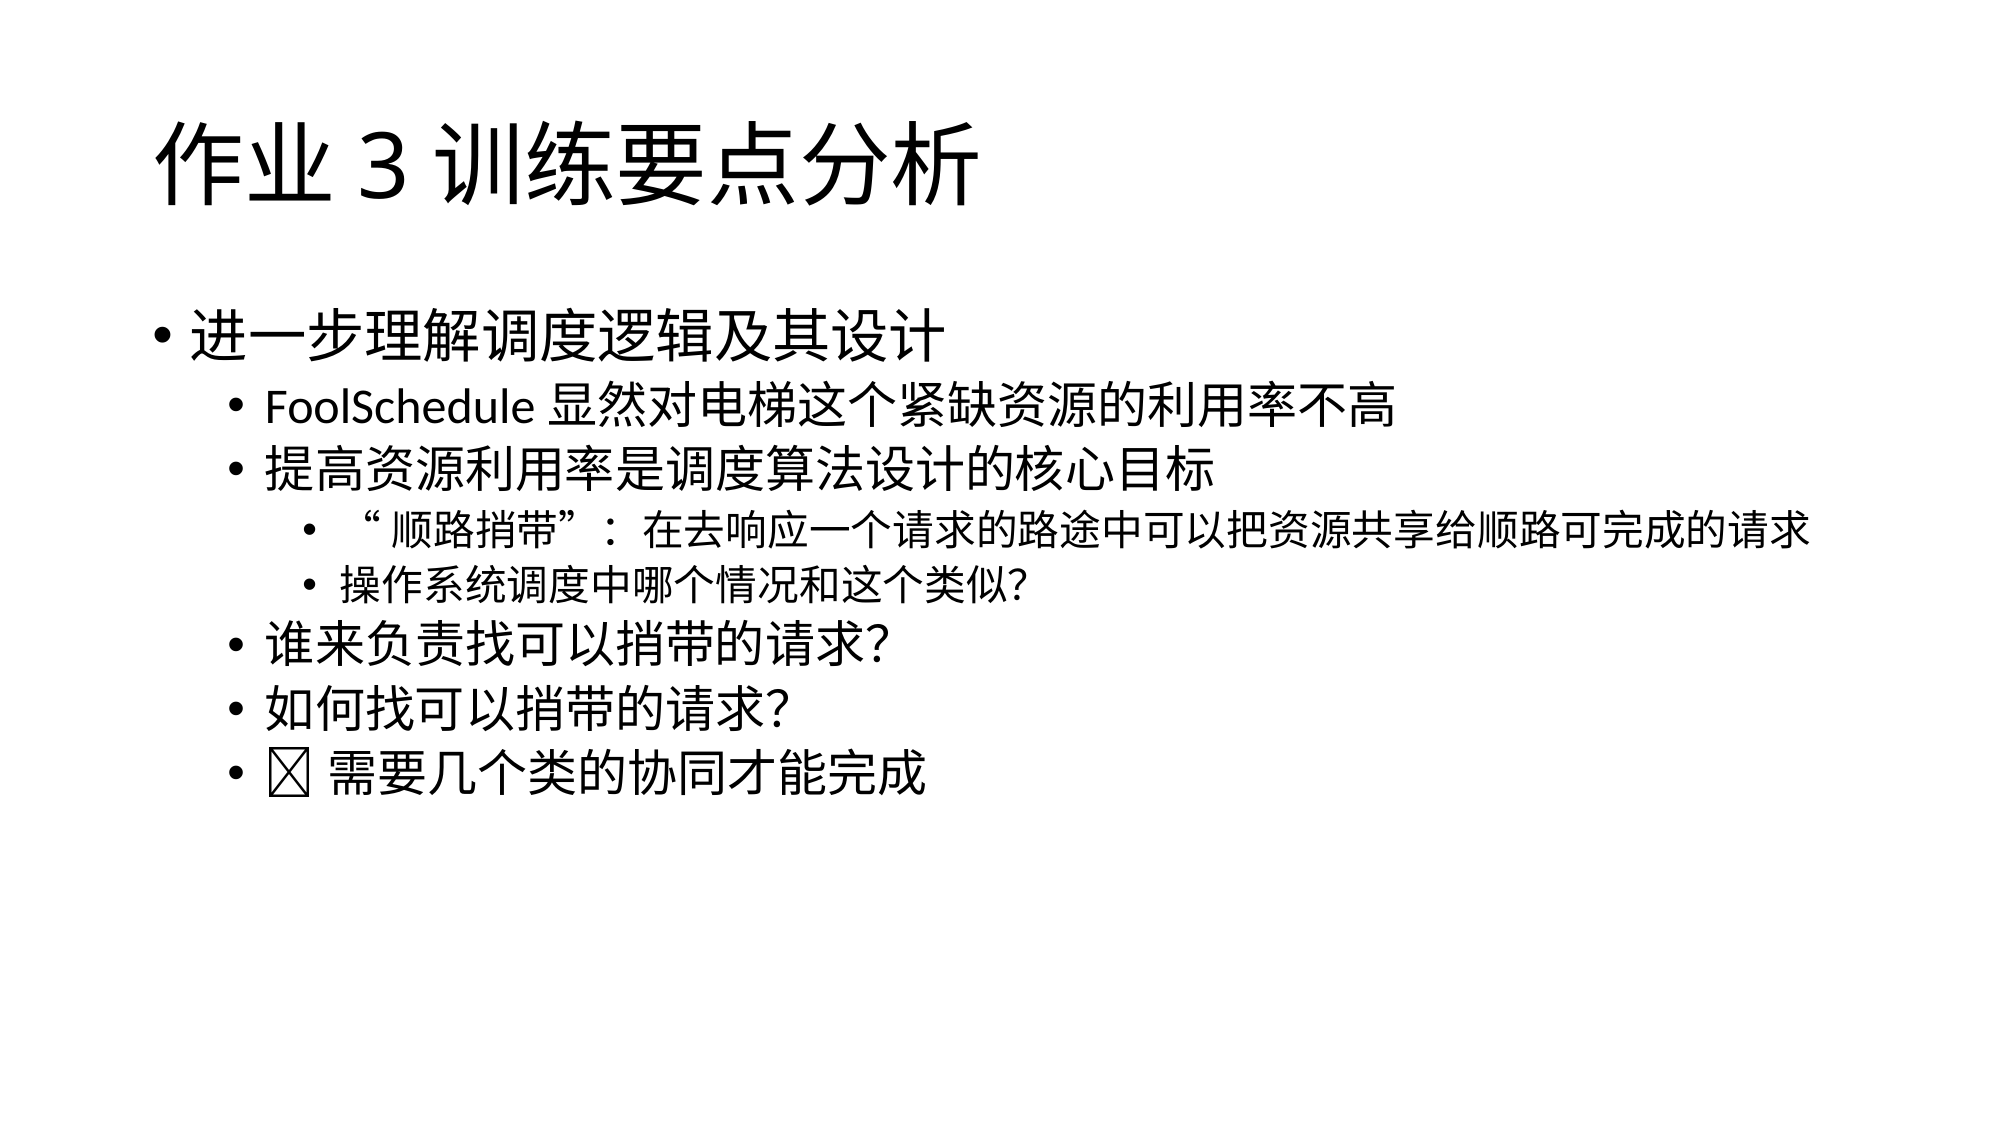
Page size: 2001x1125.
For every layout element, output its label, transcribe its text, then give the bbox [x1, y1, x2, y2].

title 作业3训练要点分析 [137, 59, 1863, 278]
list 进一步理解调度逻辑及其设计 FoolSchedule显然对电梯这个紧缺资源的利用率不高 提高资源利用率是调度算法设计的核心目标 “顺路捎带”：在去响应一个请求的路途中可以把资源共享给顺路可完成的请求 操作系统调度中哪个情况和这个类似？ 谁来负责找可以捎带的请求？ 如何找可以捎带的请求？ 需要几个类的协同才能完成 [137, 299, 1863, 1014]
